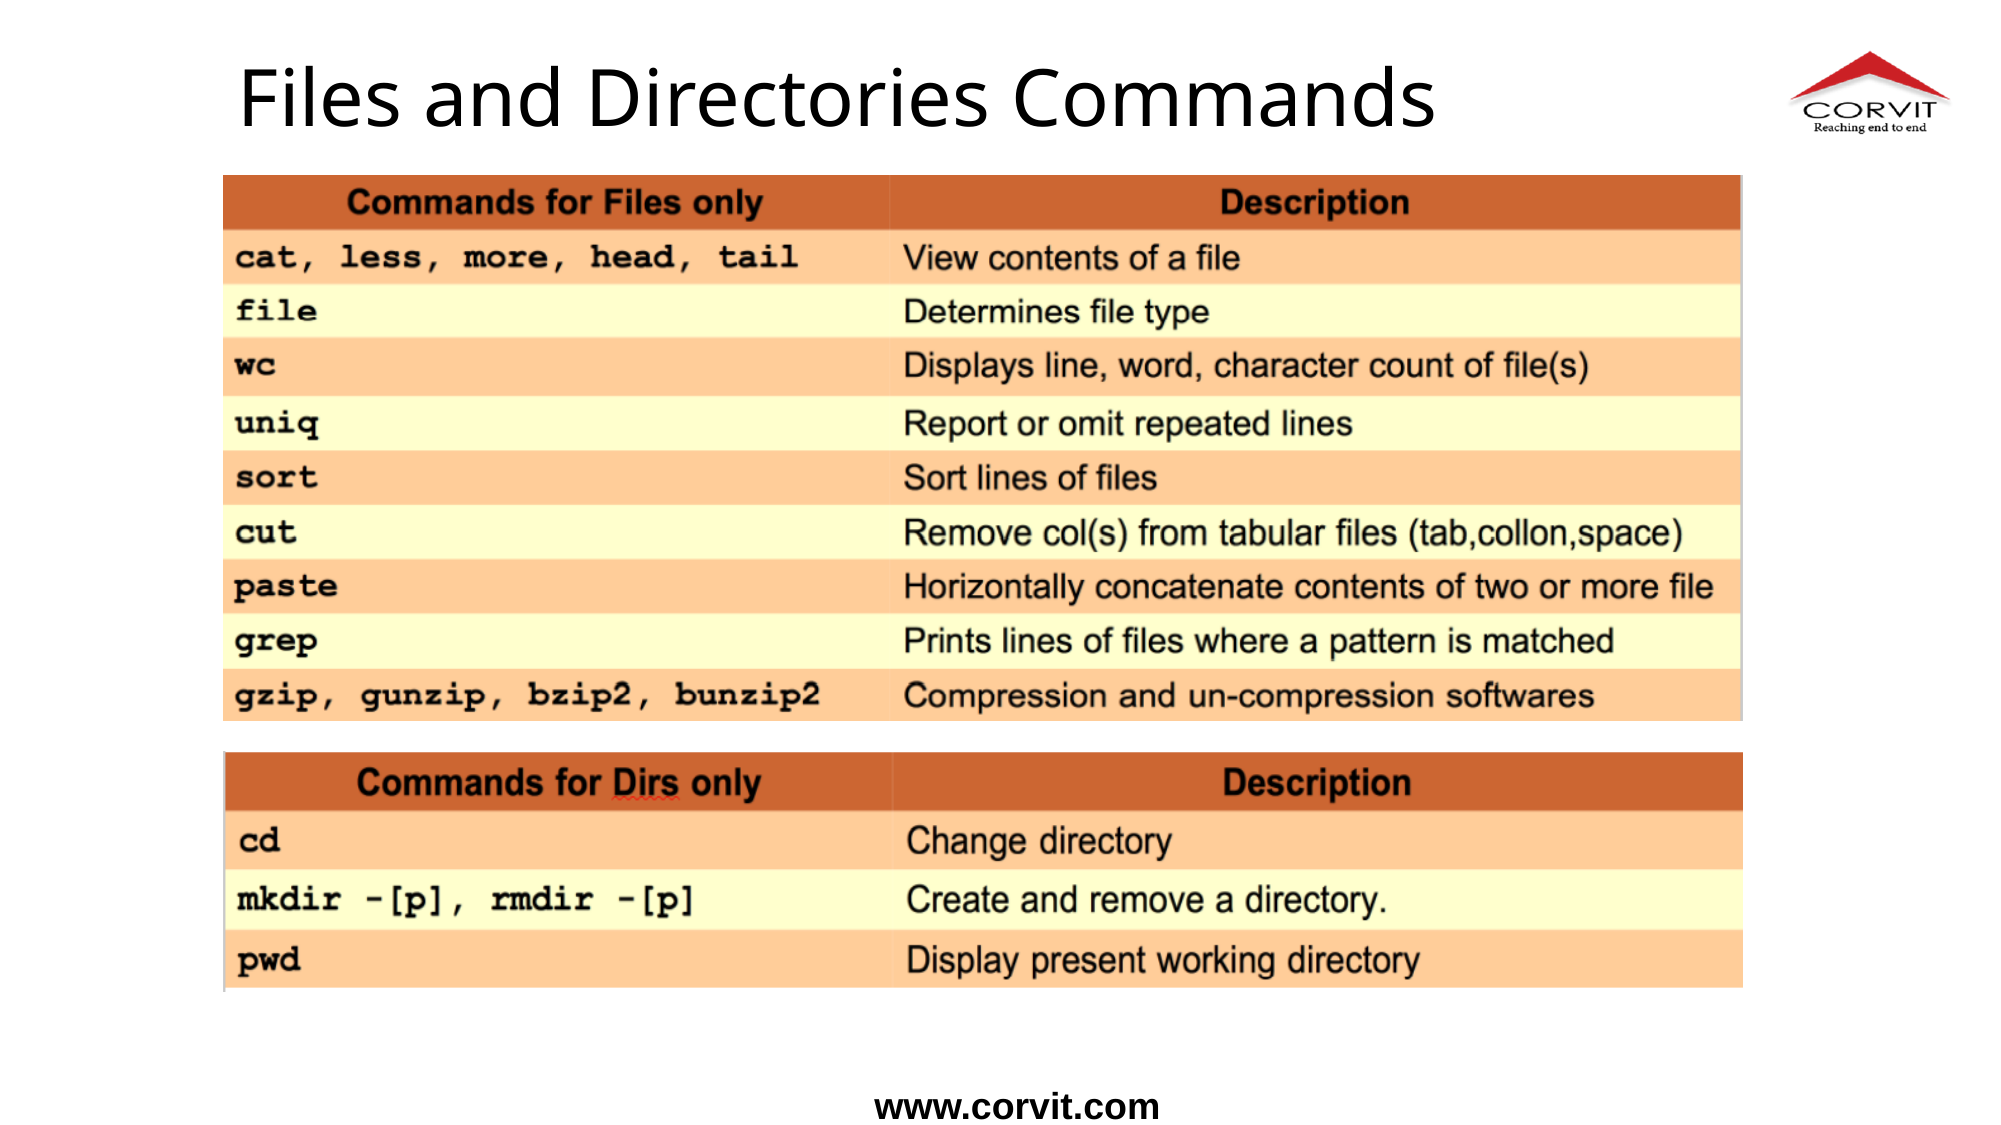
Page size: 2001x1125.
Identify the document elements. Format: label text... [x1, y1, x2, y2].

picture [1785, 48, 1953, 138]
text_box www.corvit.com [34, 1074, 2000, 1125]
picture [222, 751, 1743, 992]
title Files and Directories Commands [223, 26, 1948, 176]
picture [222, 175, 1743, 721]
